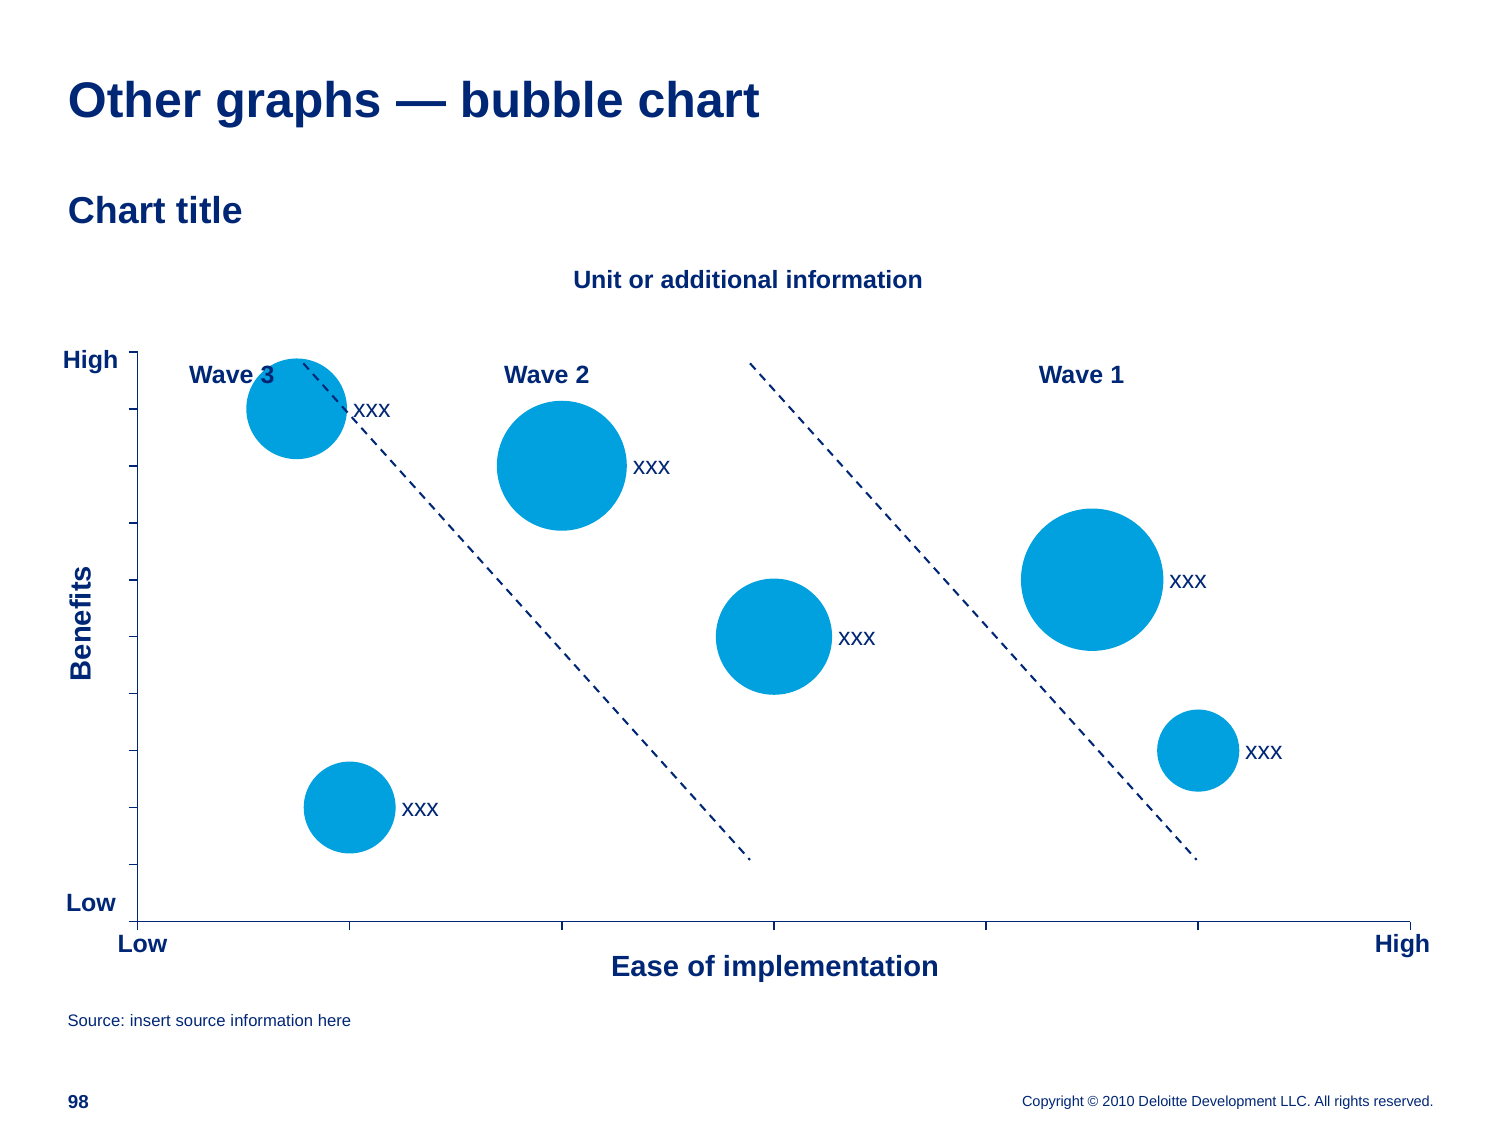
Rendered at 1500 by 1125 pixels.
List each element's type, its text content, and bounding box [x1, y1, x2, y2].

text_box Unit or additional information [544, 262, 953, 294]
text_box Ease of implementation [590, 947, 960, 983]
title Other graphs — bubble chart [67, 73, 1435, 128]
text_box High [62, 343, 106, 374]
text_box Chart title [67, 185, 389, 231]
text_box Source: insert source information here [67, 1009, 723, 1031]
text_box Benefits [61, 523, 97, 724]
text_box Low [65, 886, 105, 917]
text_box High [1374, 942, 1431, 958]
chart [110, 339, 1438, 934]
text_box Low [117, 942, 168, 958]
